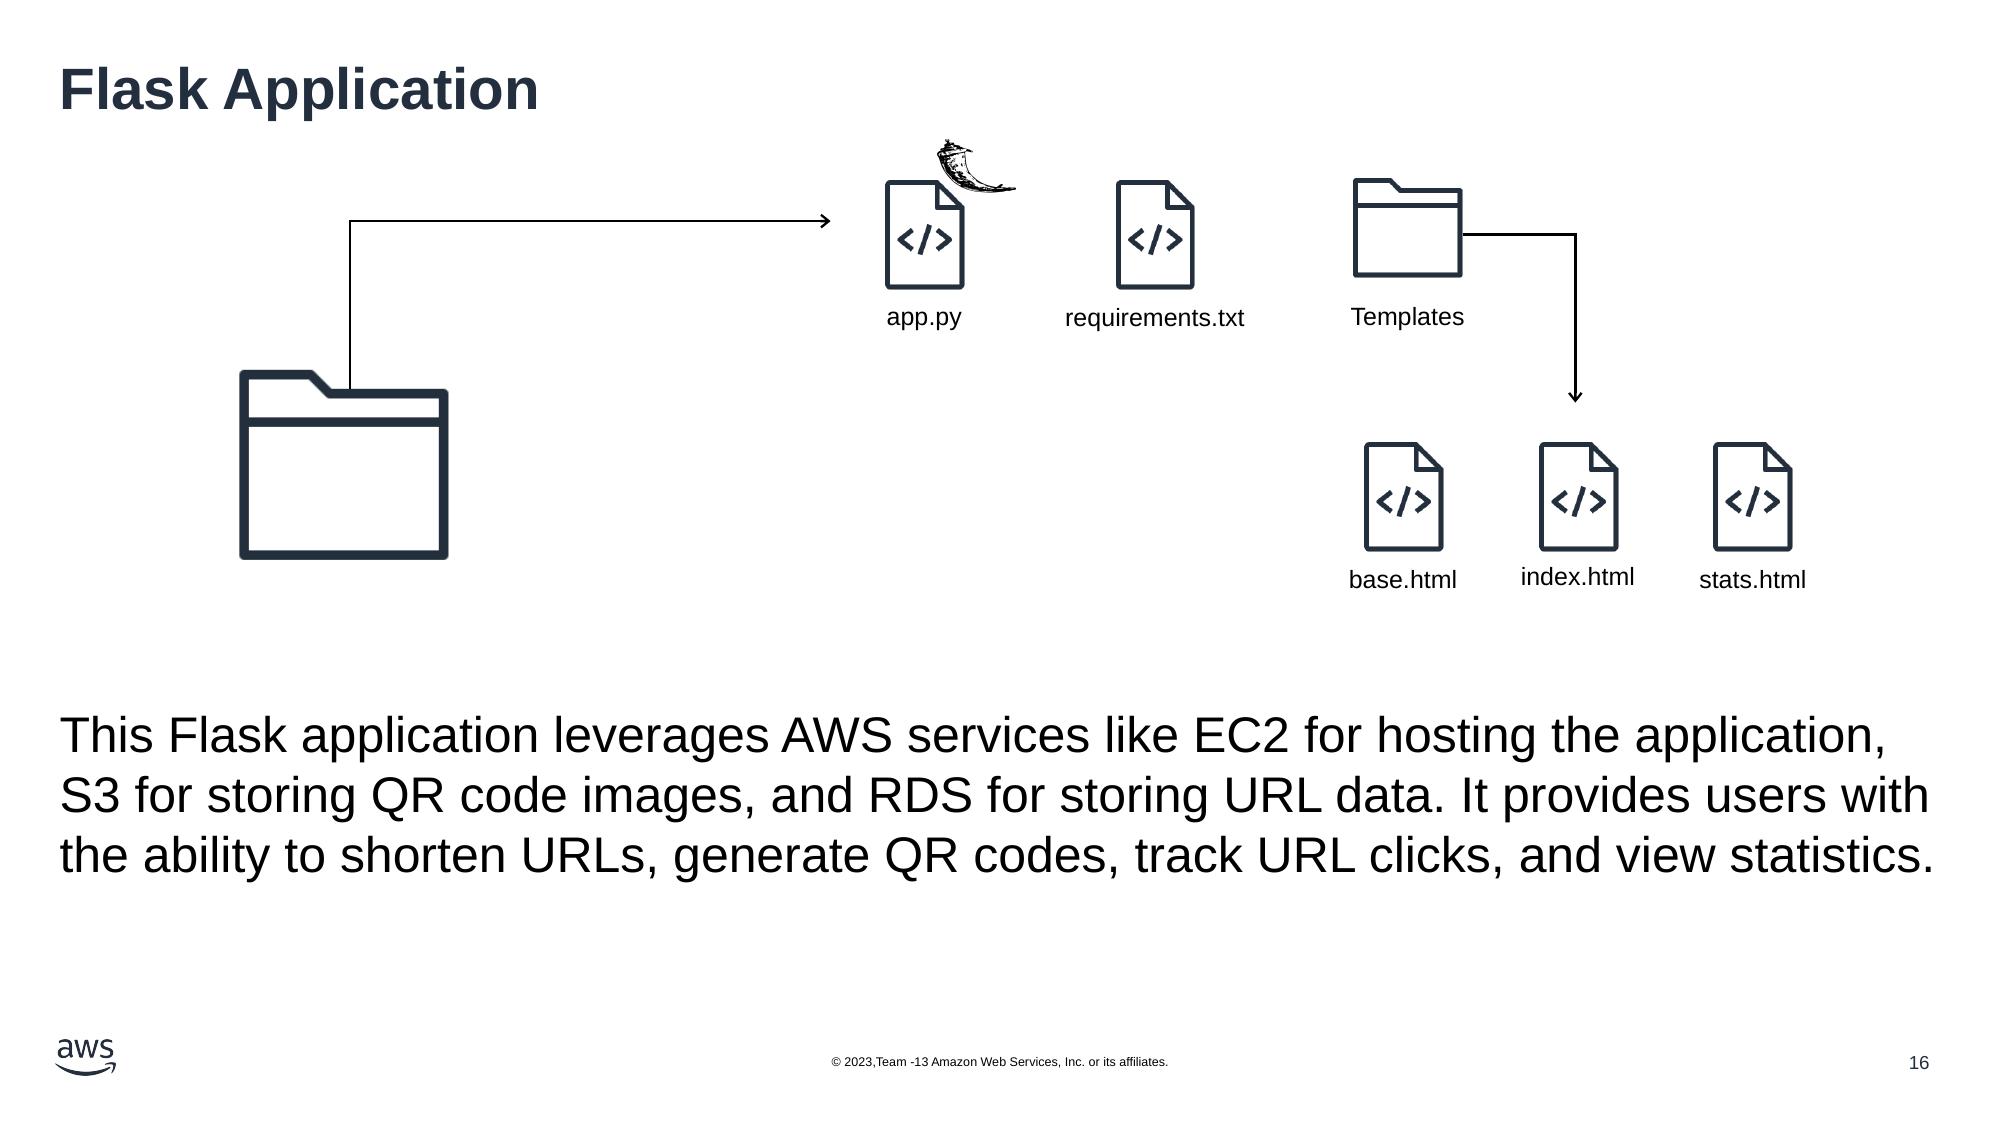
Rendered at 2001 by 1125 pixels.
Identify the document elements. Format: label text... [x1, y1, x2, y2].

text_box Templates [1299, 293, 1516, 338]
text_box index.html [1470, 553, 1686, 599]
text_box base.html [1295, 555, 1511, 601]
picture [1693, 437, 1813, 556]
picture [1518, 437, 1638, 556]
picture [230, 351, 458, 579]
picture [1095, 175, 1215, 294]
slide_number 16 [1494, 1031, 1945, 1092]
picture [1344, 437, 1463, 556]
title Flask Application [44, 37, 1966, 144]
list This Flask application leverages AWS services like EC2 for hosting the application, S3 for storing QR code images, and RDS for storing URL data. It provides users with the ability to shorten URLs, generate QR codes, track URL clicks, and view statistics. [44, 694, 1966, 939]
text_box [349, 213, 831, 352]
text_box requirements.txt [1047, 294, 1263, 339]
text_box [1467, 233, 1583, 403]
text_box stats.html [1645, 555, 1861, 601]
picture [865, 135, 1016, 294]
picture [1348, 168, 1467, 287]
picture [55, 1039, 116, 1076]
text_box app.py [836, 293, 1013, 338]
footer © 2023,Team -13 Amazon Web Services, Inc. or its affiliates. [662, 1031, 1338, 1092]
